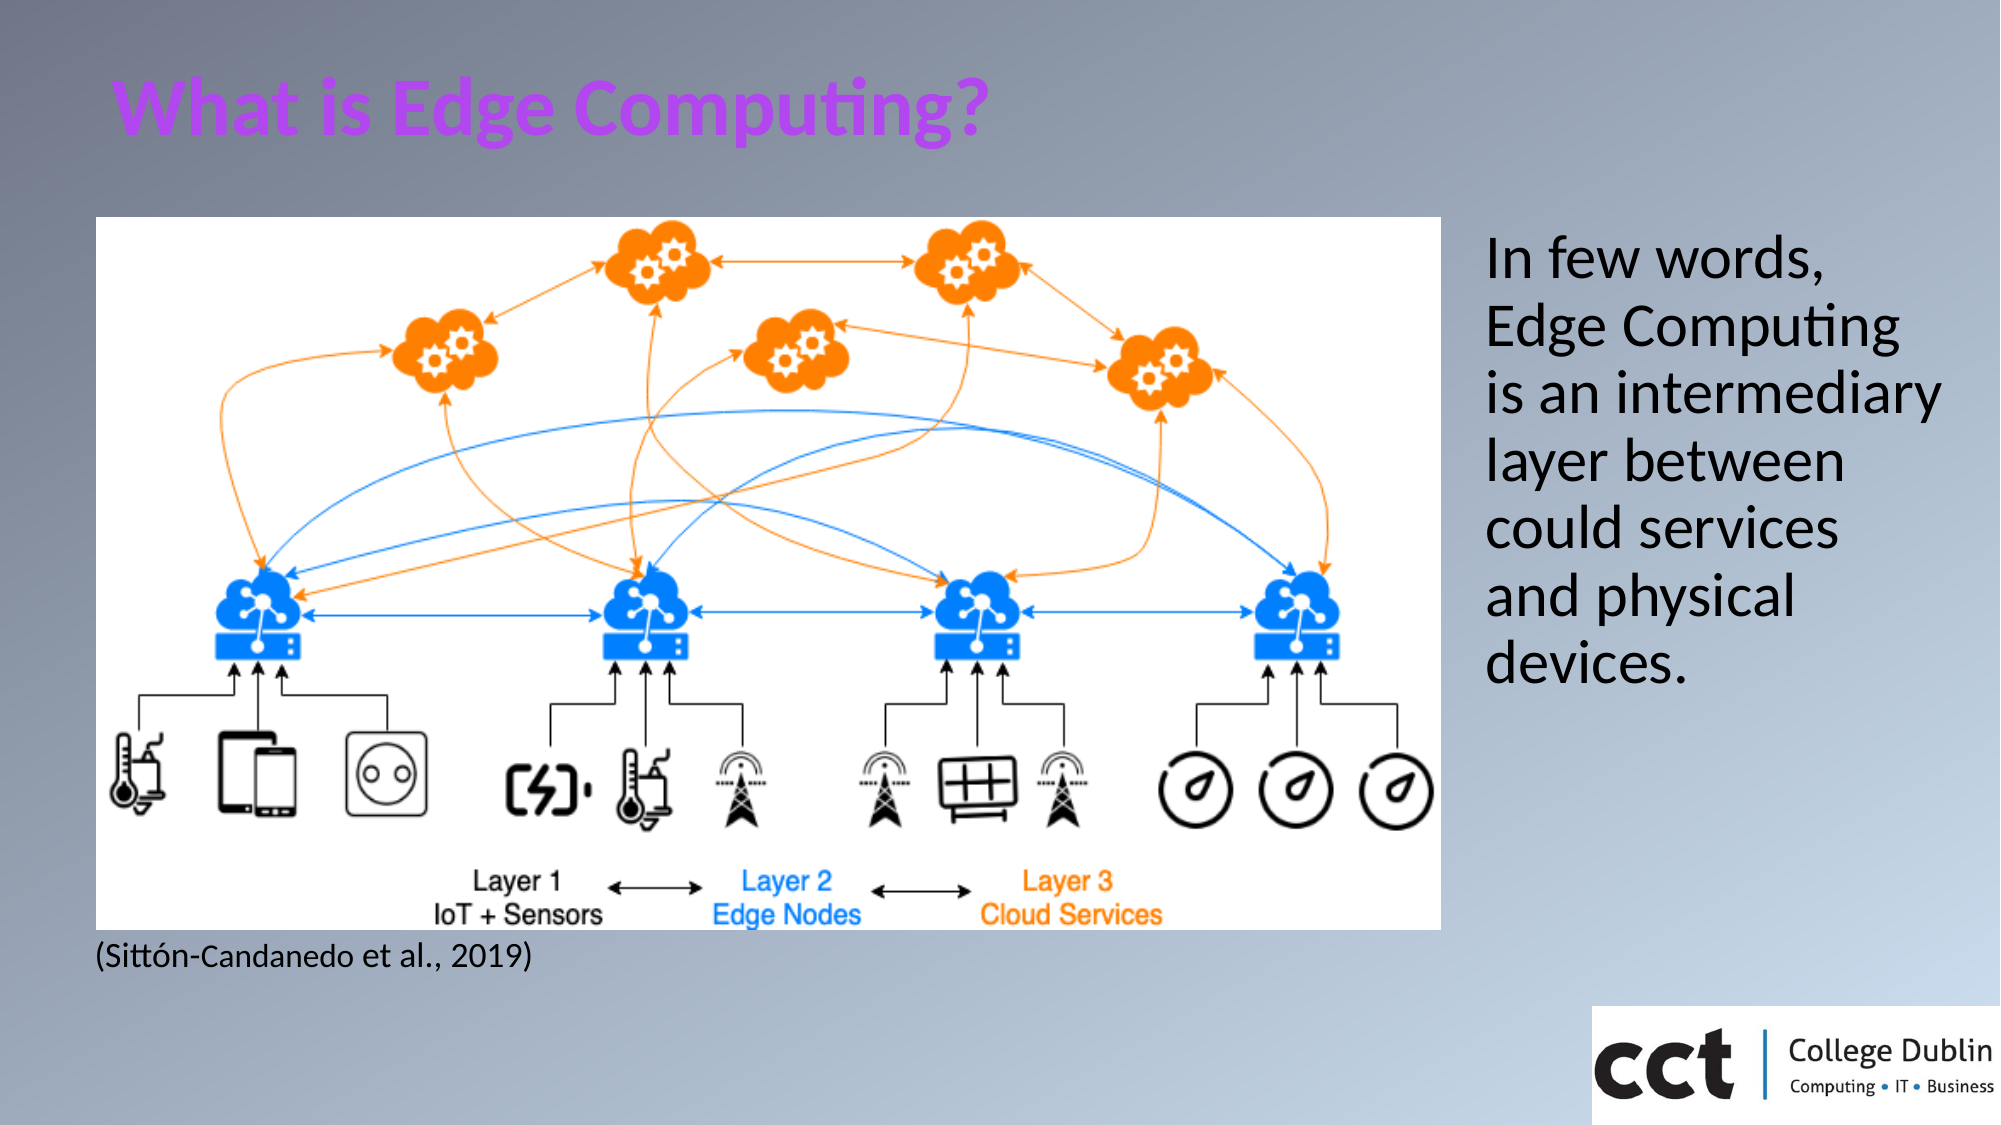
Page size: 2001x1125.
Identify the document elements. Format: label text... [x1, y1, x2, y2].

text_box In few words, Edge Computing is an intermediary layer between could services and physical devices. [1470, 217, 1960, 930]
text_box What is Edge Computing? [96, 0, 1822, 218]
text_box (Sittón-Candanedo et al., 2019) [79, 929, 680, 1003]
picture [1592, 1006, 2000, 1125]
picture [96, 217, 1441, 930]
